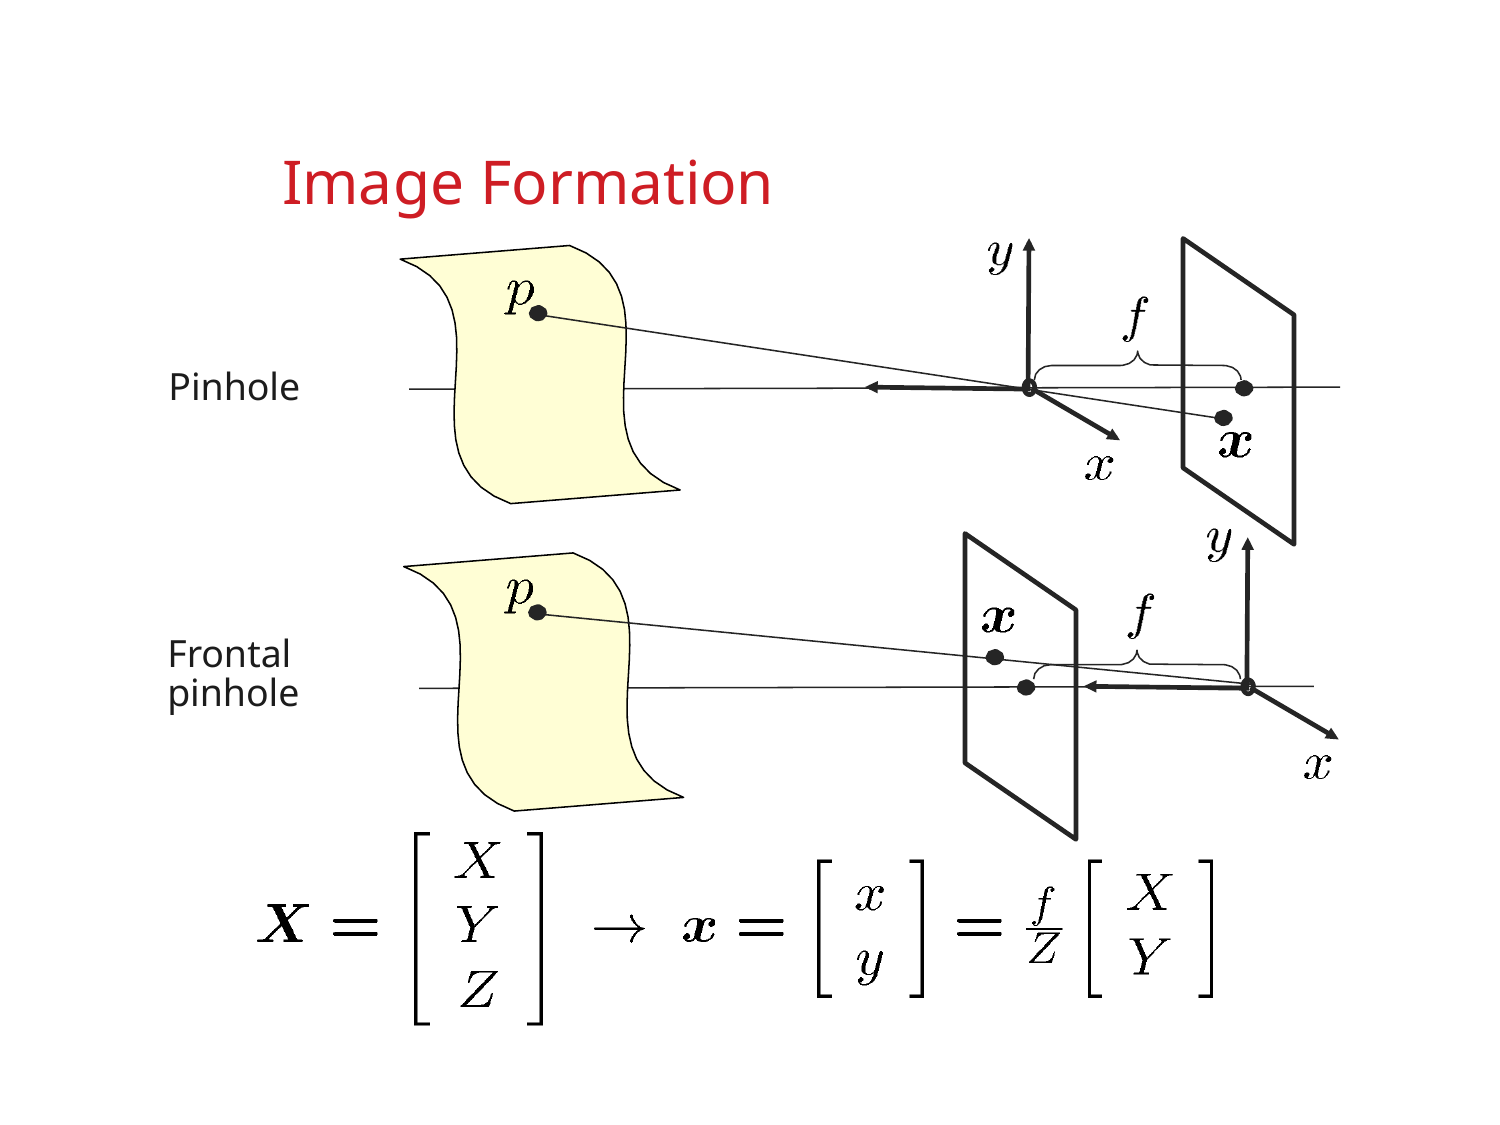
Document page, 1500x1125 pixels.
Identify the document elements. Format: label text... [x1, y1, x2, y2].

text_box [987, 241, 1013, 276]
text_box [256, 832, 1214, 1026]
text_box [403, 552, 684, 812]
text_box [964, 657, 1076, 687]
text_box [1034, 351, 1242, 380]
text_box [1082, 454, 1115, 480]
text_box [868, 389, 878, 394]
text_box [1243, 689, 1253, 694]
text_box [1126, 593, 1155, 640]
text_box Frontal pinhole [165, 635, 338, 715]
text_box [1084, 680, 1097, 686]
text_box [1241, 537, 1255, 550]
text_box [864, 381, 878, 388]
text_box [1121, 295, 1149, 343]
text_box [1235, 380, 1253, 396]
title Image Formation [228, 144, 1272, 333]
text_box [1024, 390, 1034, 395]
text_box [1183, 388, 1295, 545]
text_box [1029, 380, 1035, 387]
text_box [528, 605, 546, 620]
text_box [1324, 727, 1339, 740]
text_box [1022, 238, 1036, 251]
text_box [964, 687, 1076, 832]
text_box [1183, 238, 1295, 387]
text_box [964, 533, 1076, 664]
text_box [1085, 687, 1097, 693]
text_box Pinhole [166, 363, 313, 409]
text_box [1247, 679, 1254, 686]
text_box [501, 578, 534, 615]
text_box [501, 279, 535, 316]
text_box [1033, 665, 1198, 680]
text_box [400, 245, 681, 504]
text_box [1105, 428, 1120, 441]
text_box [1301, 753, 1333, 779]
text_box [1017, 680, 1035, 695]
text_box [1057, 650, 1241, 680]
text_box [1206, 527, 1232, 563]
text_box [529, 305, 547, 321]
